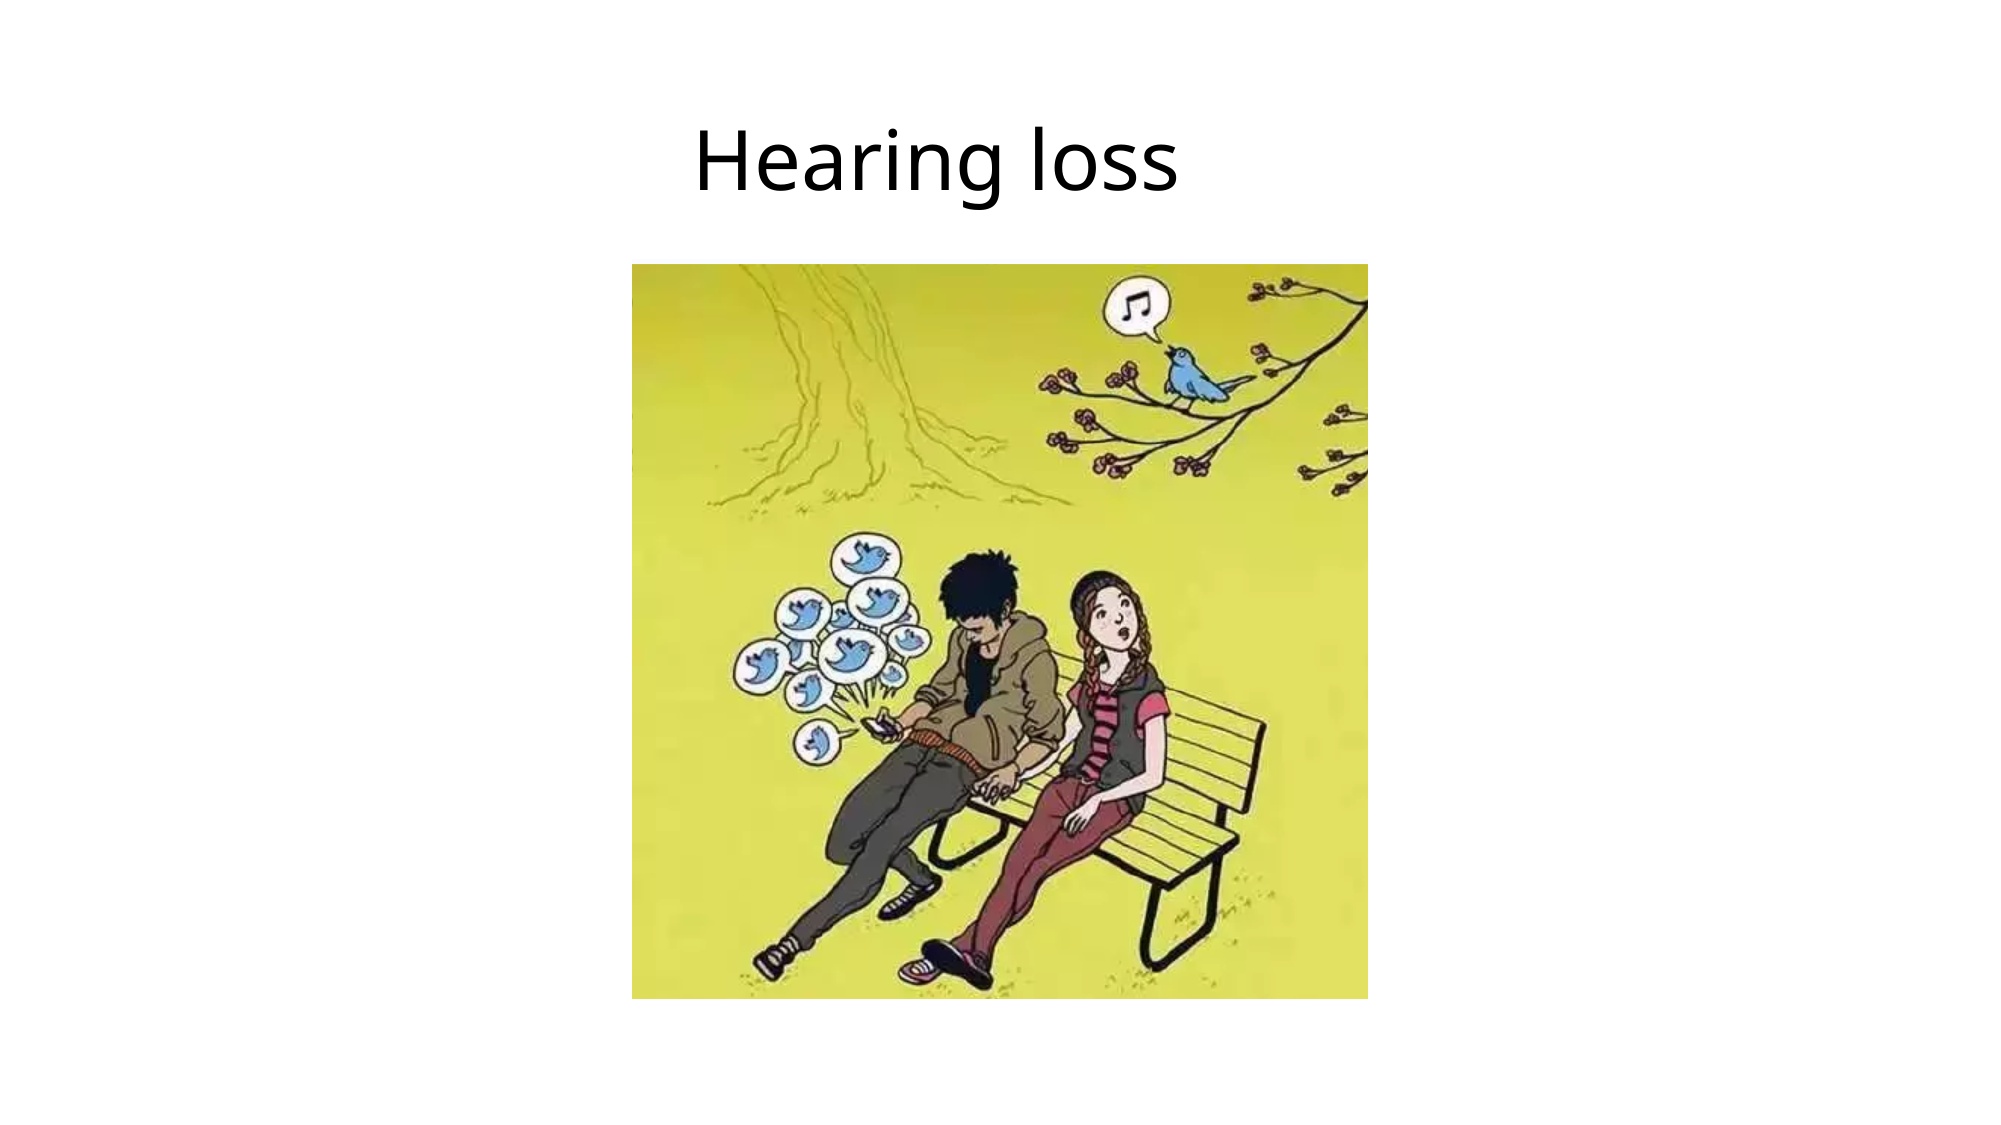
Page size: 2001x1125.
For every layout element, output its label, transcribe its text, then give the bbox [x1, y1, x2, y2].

picture [632, 259, 1368, 999]
title Hearing loss [186, 0, 1687, 217]
